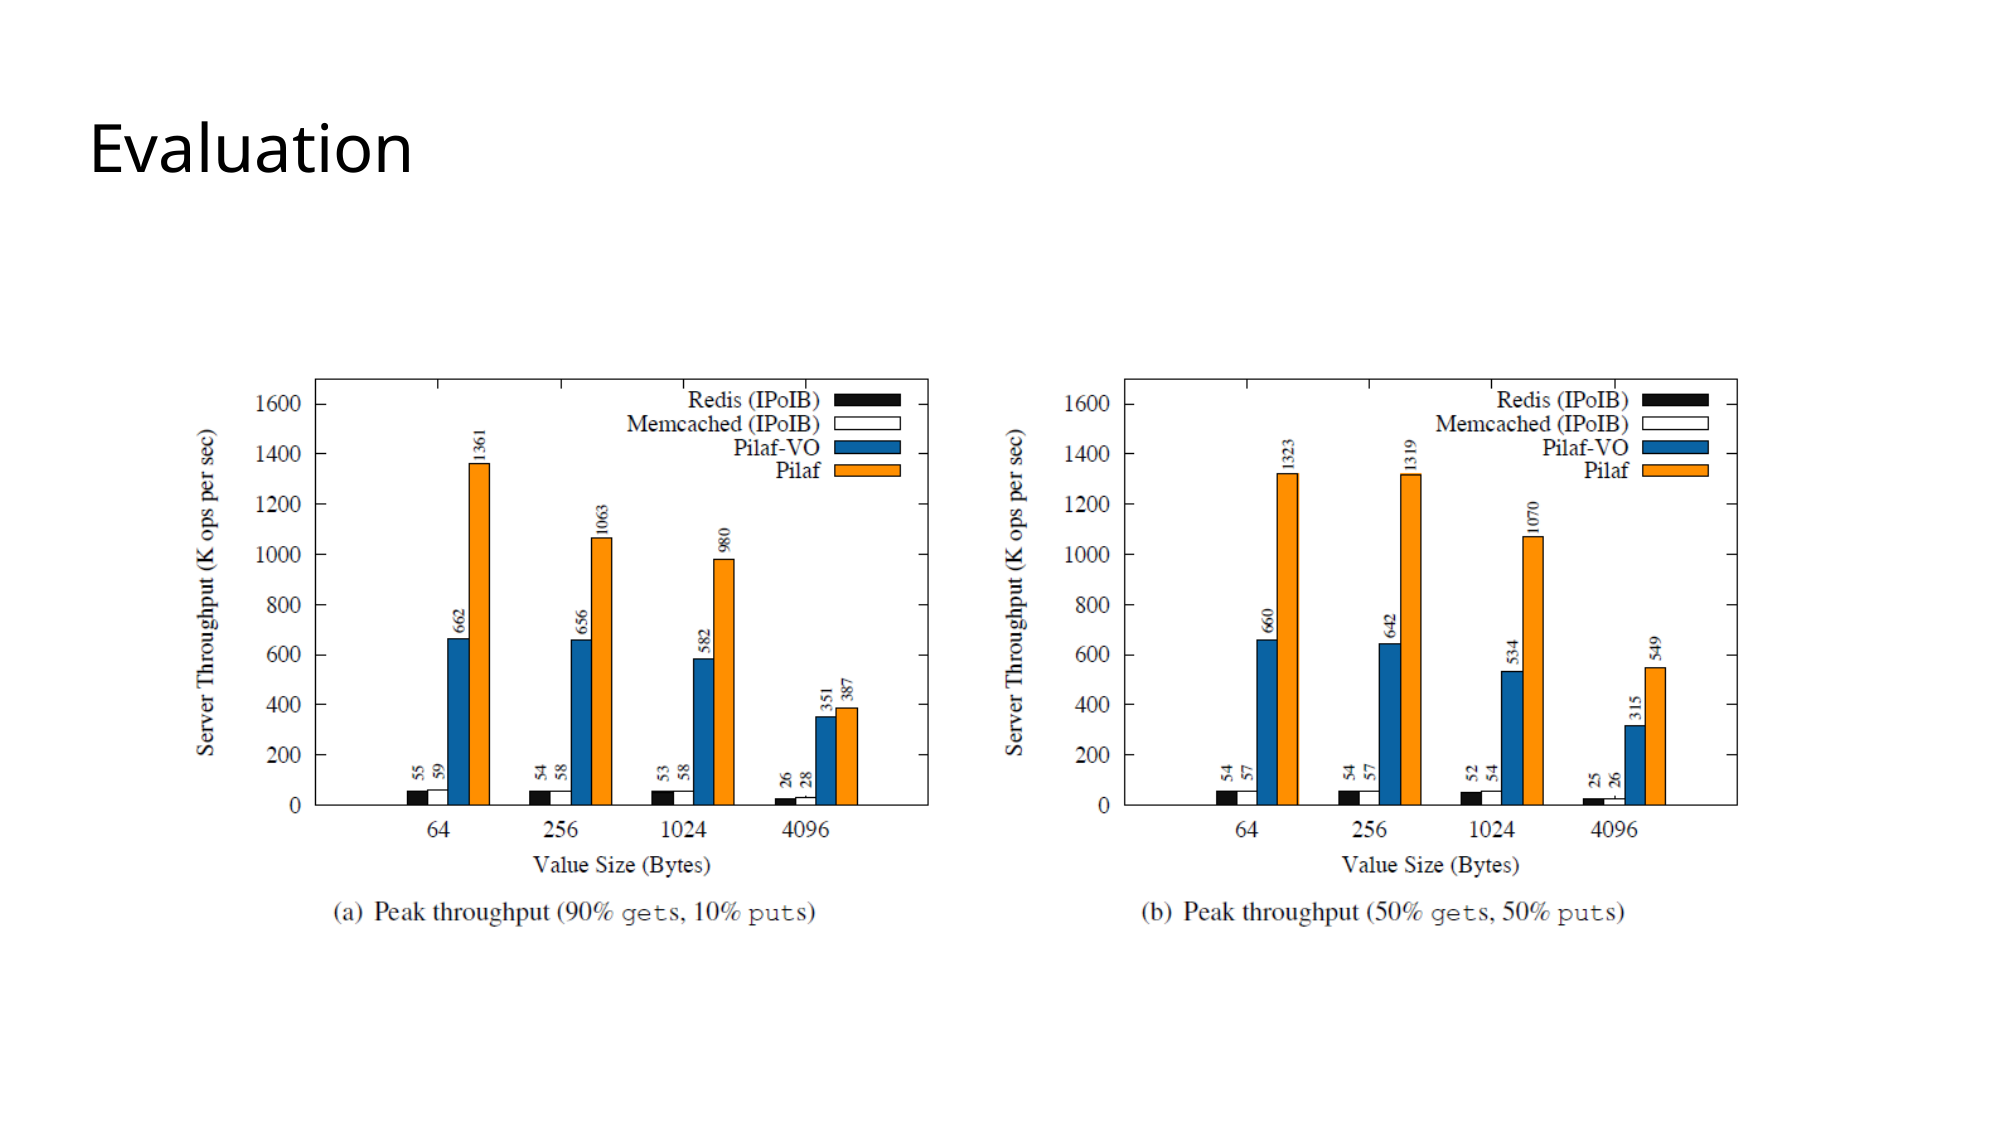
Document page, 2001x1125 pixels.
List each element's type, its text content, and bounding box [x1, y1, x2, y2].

picture [107, 327, 1854, 947]
text_box Evaluation [68, 95, 1932, 221]
